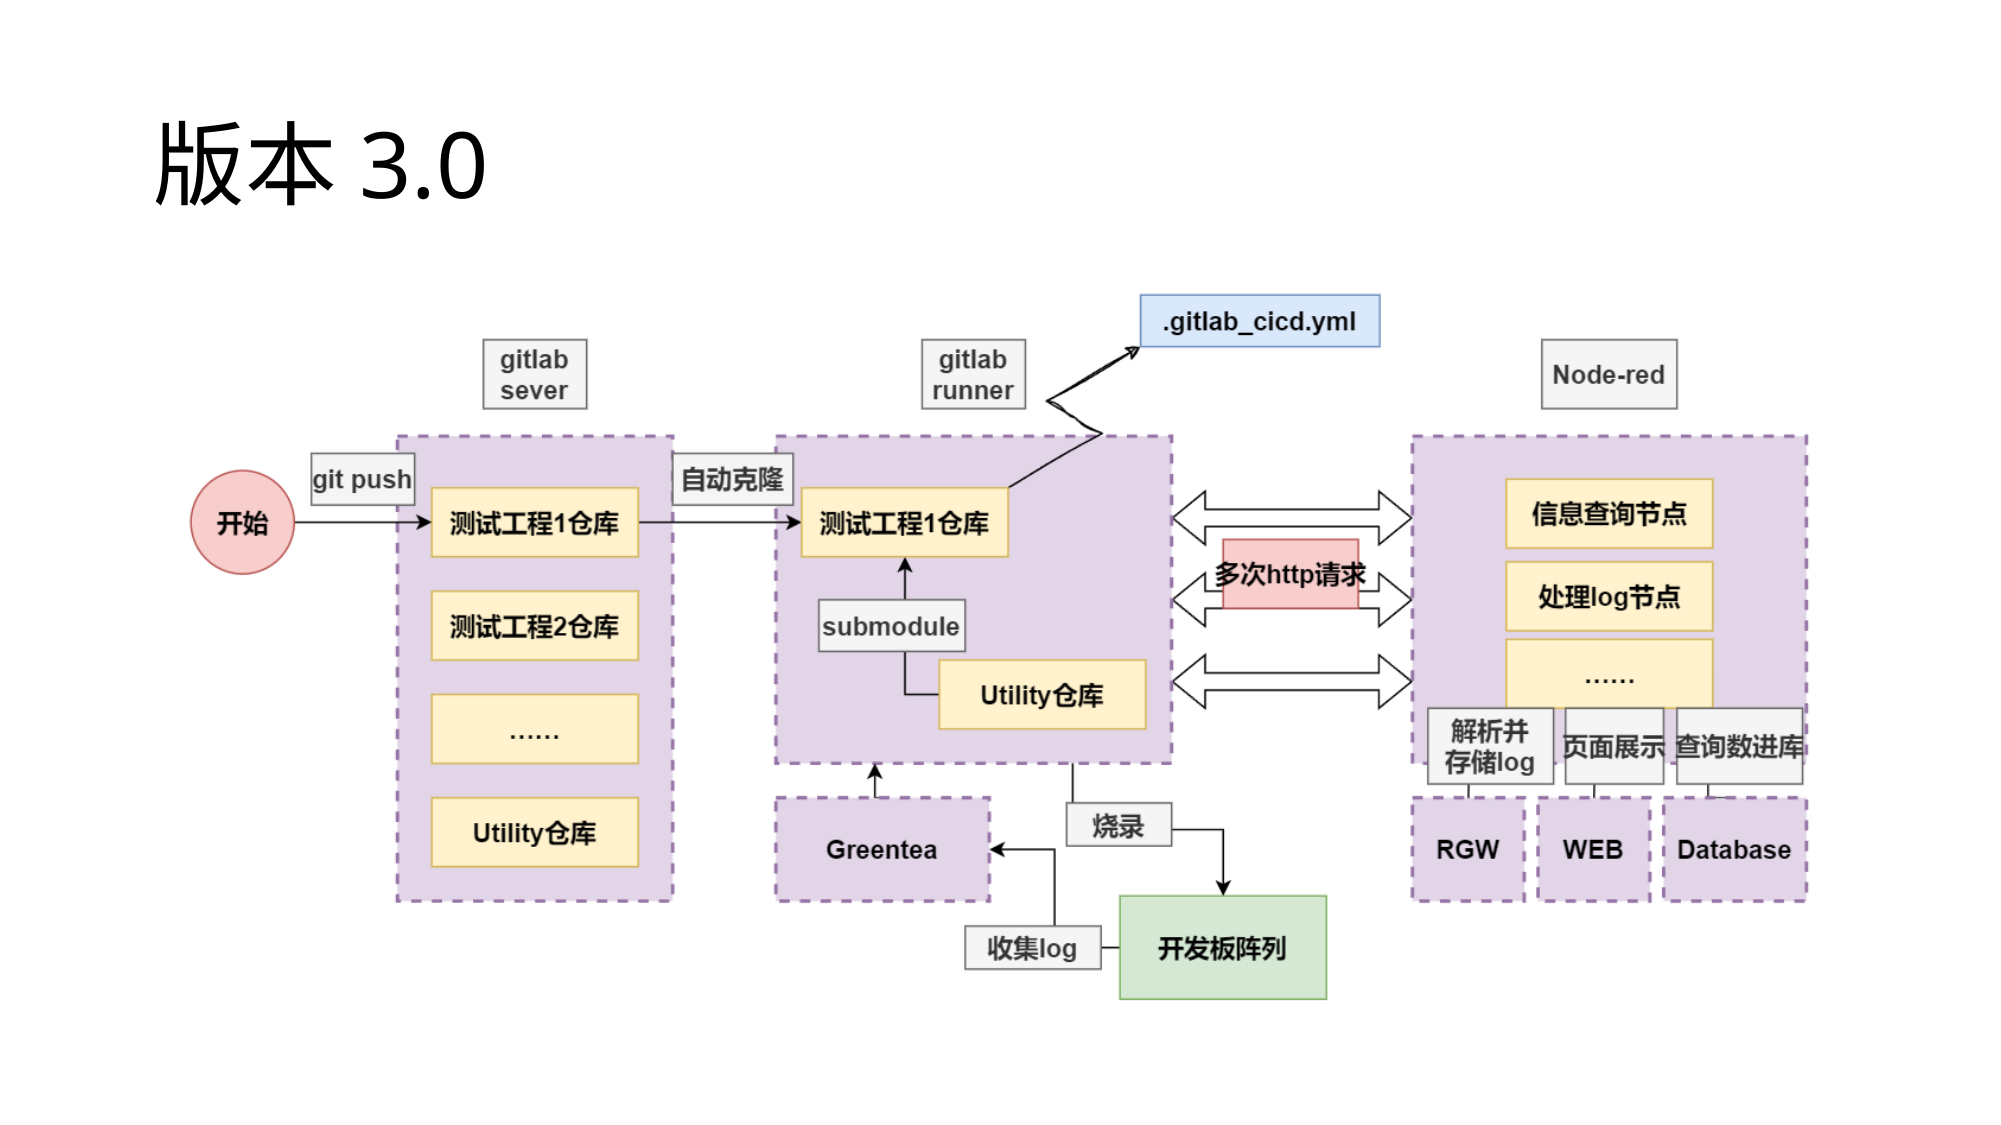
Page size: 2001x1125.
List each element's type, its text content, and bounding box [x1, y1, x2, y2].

picture [173, 277, 1827, 1018]
title 版本3.0 [138, 60, 1864, 278]
